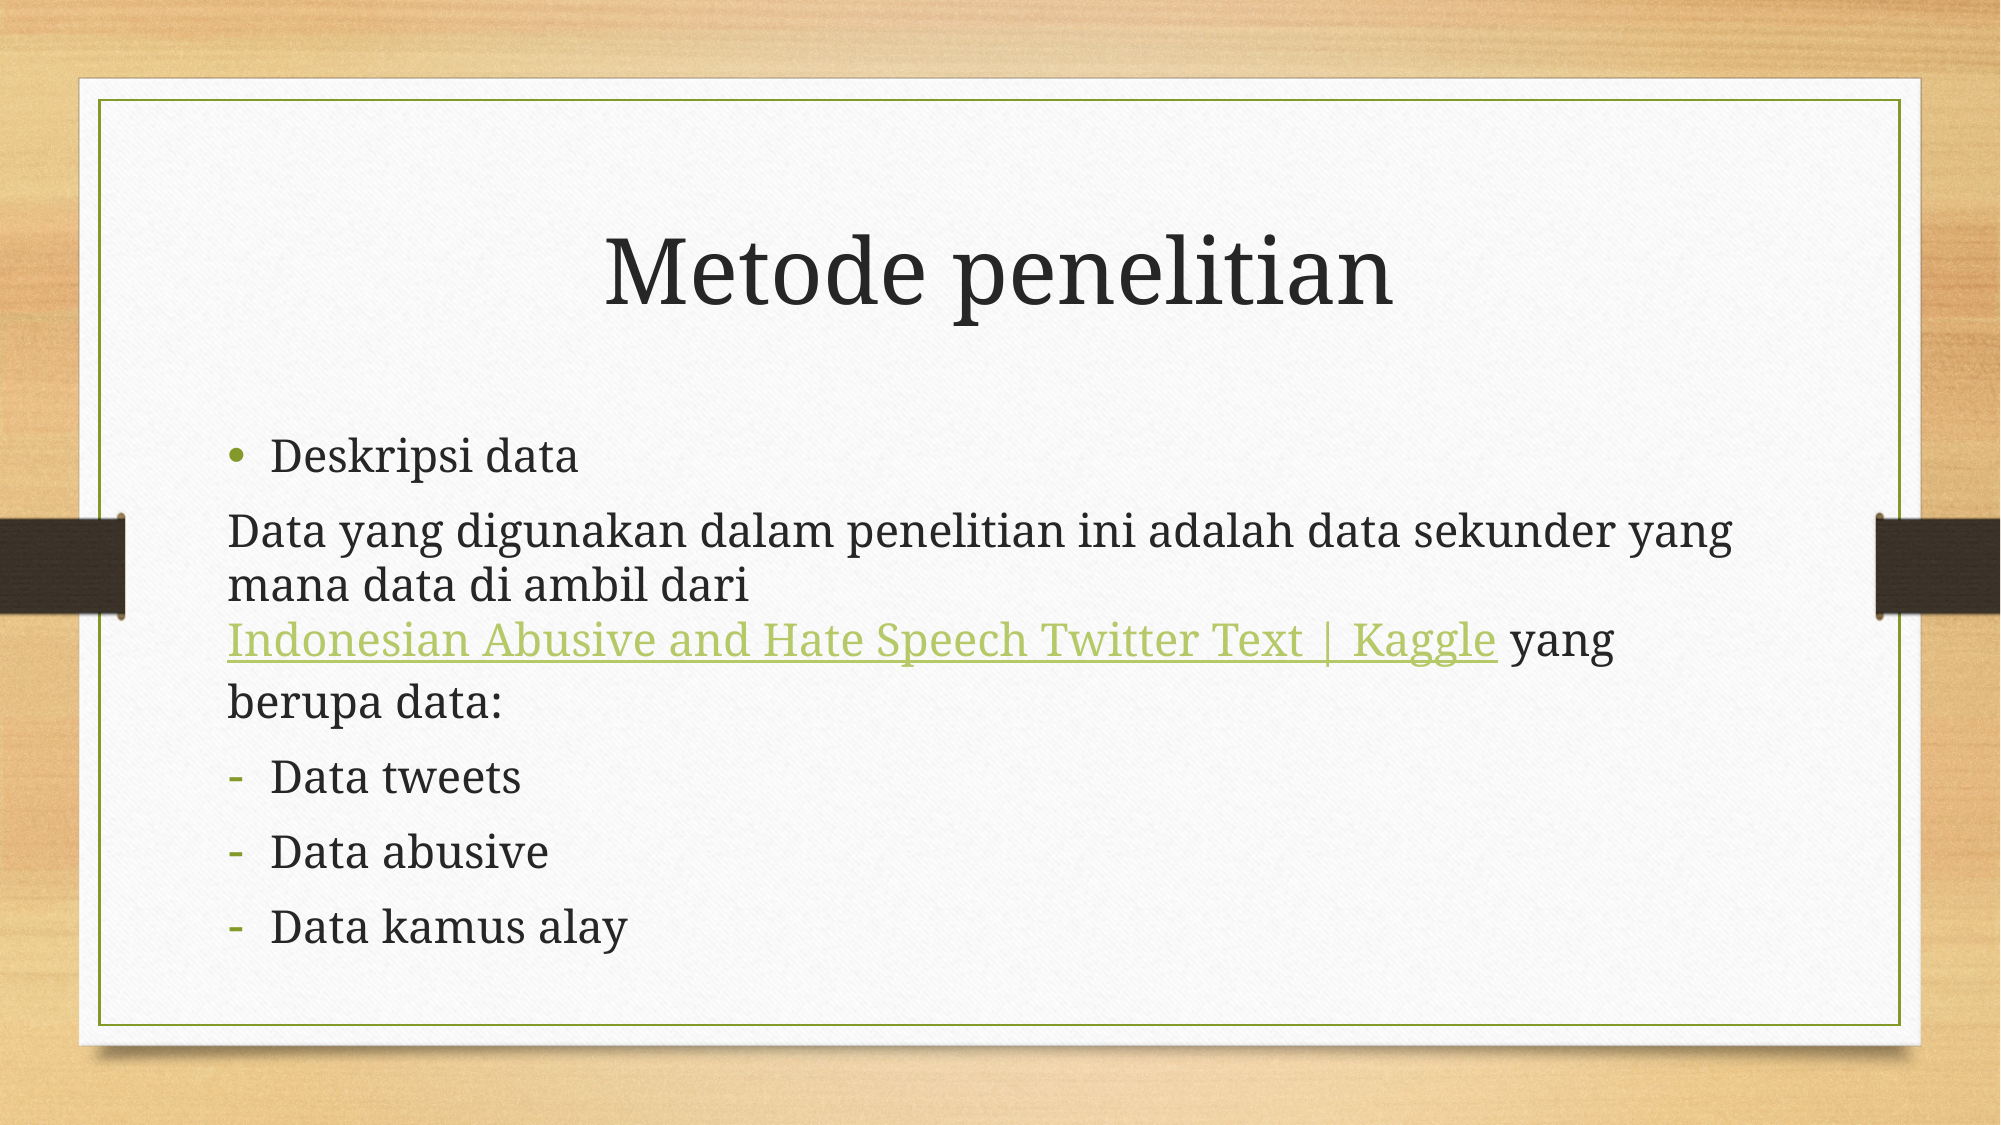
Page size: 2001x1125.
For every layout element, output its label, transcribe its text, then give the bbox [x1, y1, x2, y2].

title Metode penelitian [212, 161, 1788, 375]
list Deskripsi data Data yang digunakan dalam penelitian ini adalah data sekunder yang mana data di ambil dari Indonesian Abusive and Hate Speech Twitter Text | Kaggle yang berupa data: Data tweets Data abusive Data kamus alay [212, 419, 1788, 964]
picture [0, 0, 2001, 1125]
